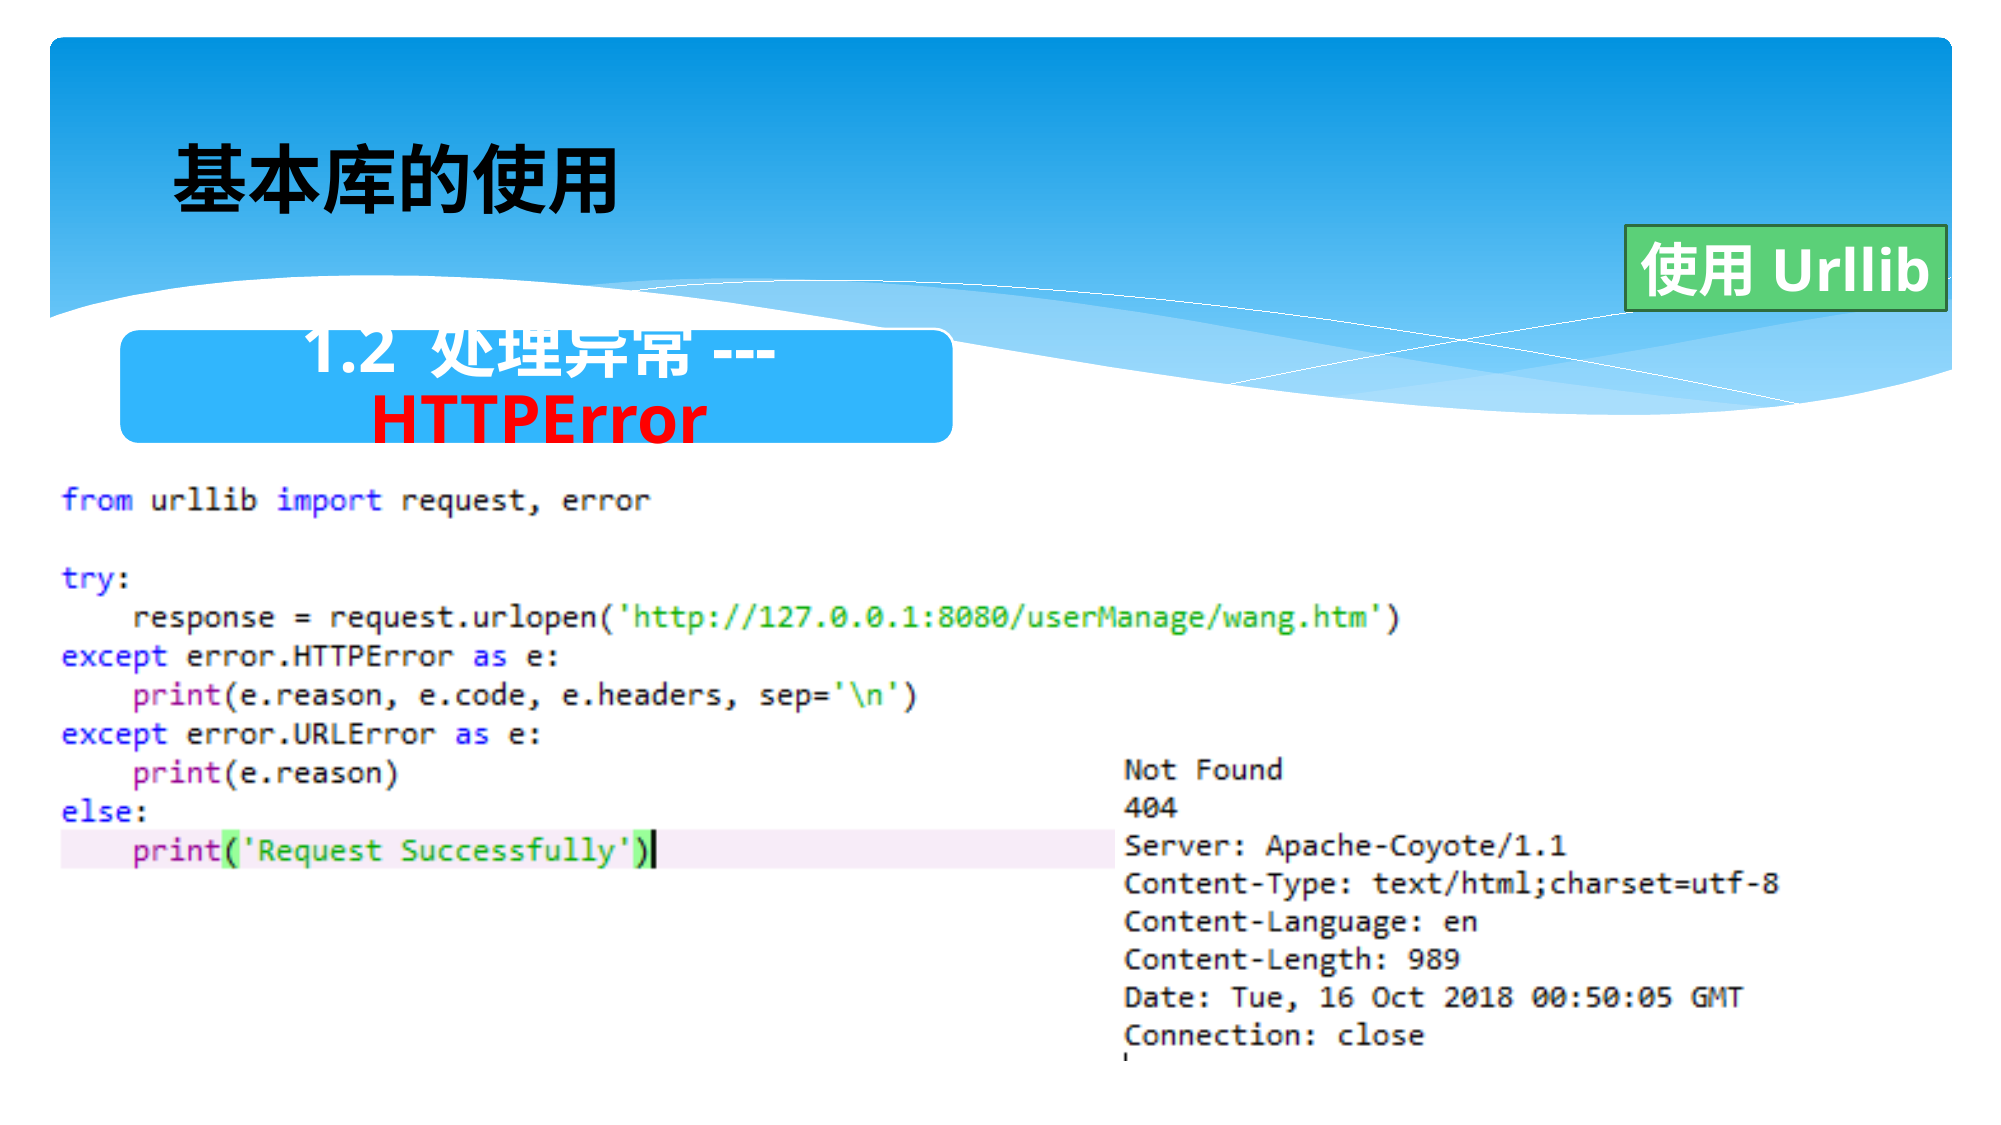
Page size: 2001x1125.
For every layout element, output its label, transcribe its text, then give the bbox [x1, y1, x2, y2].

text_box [118, 328, 955, 445]
picture [54, 466, 1889, 1061]
text_box 基本库的使用 [157, 125, 638, 230]
text_box 使用Urllib [1624, 224, 1948, 312]
